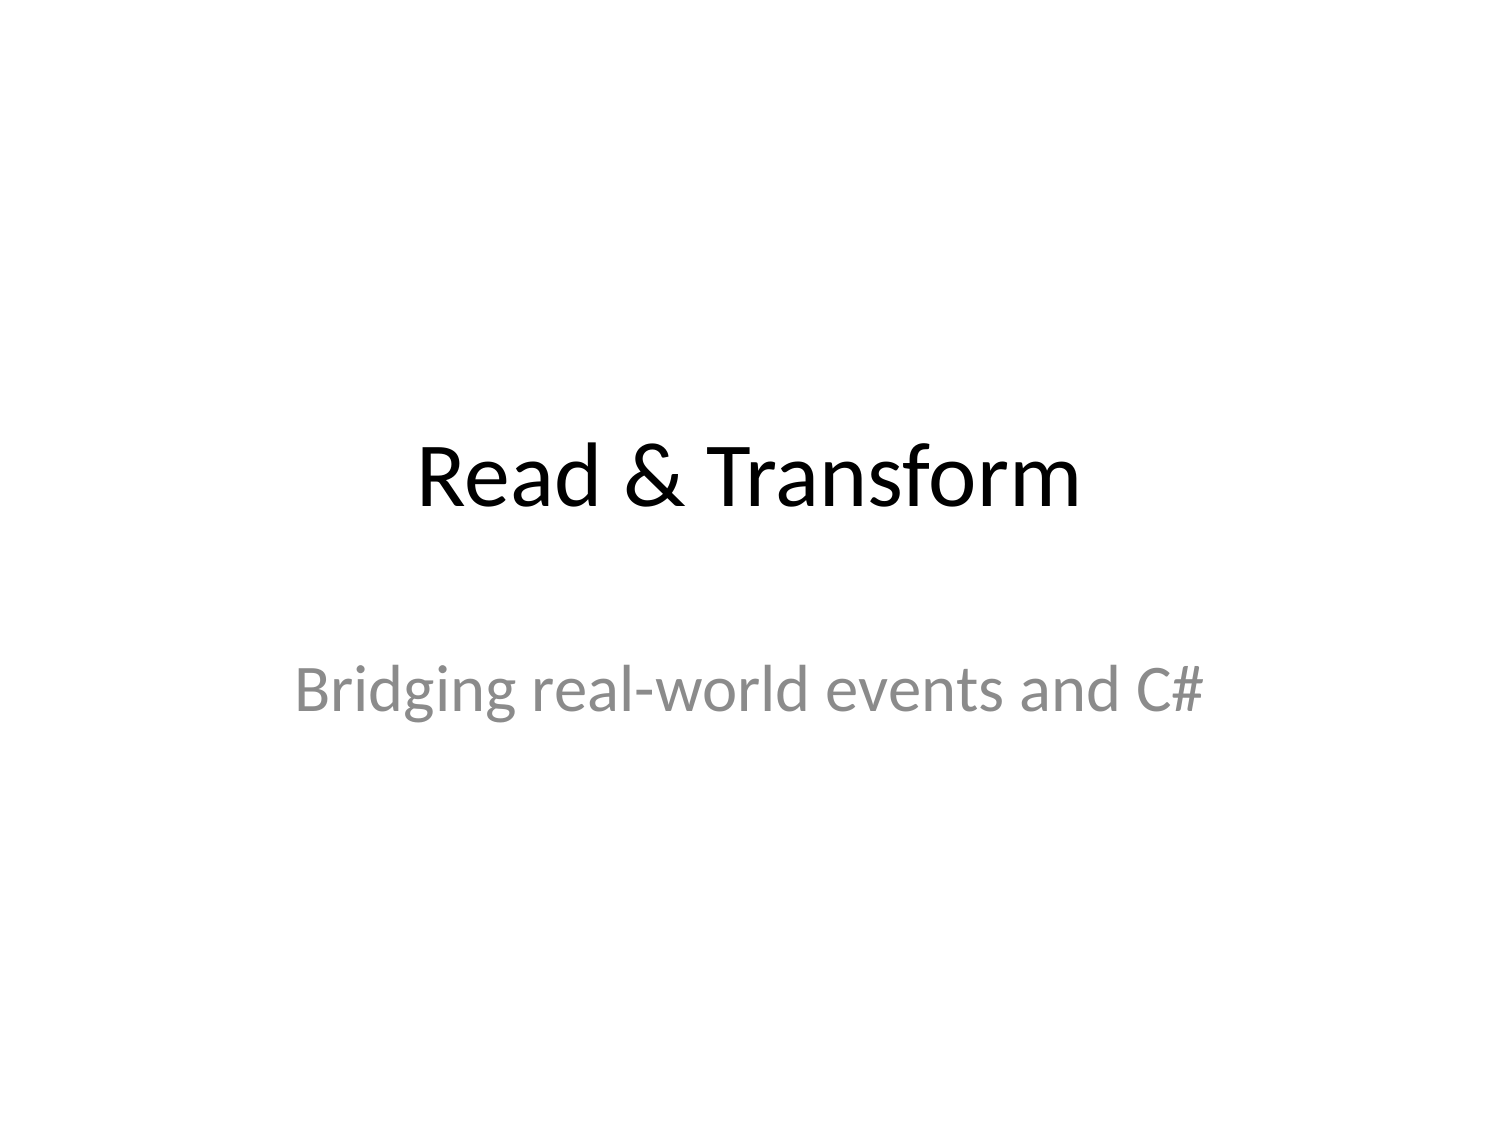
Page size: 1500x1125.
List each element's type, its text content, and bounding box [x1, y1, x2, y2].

subtitle Bridging real-world events and C# [225, 637, 1275, 925]
title Read & Transform [112, 349, 1388, 591]
